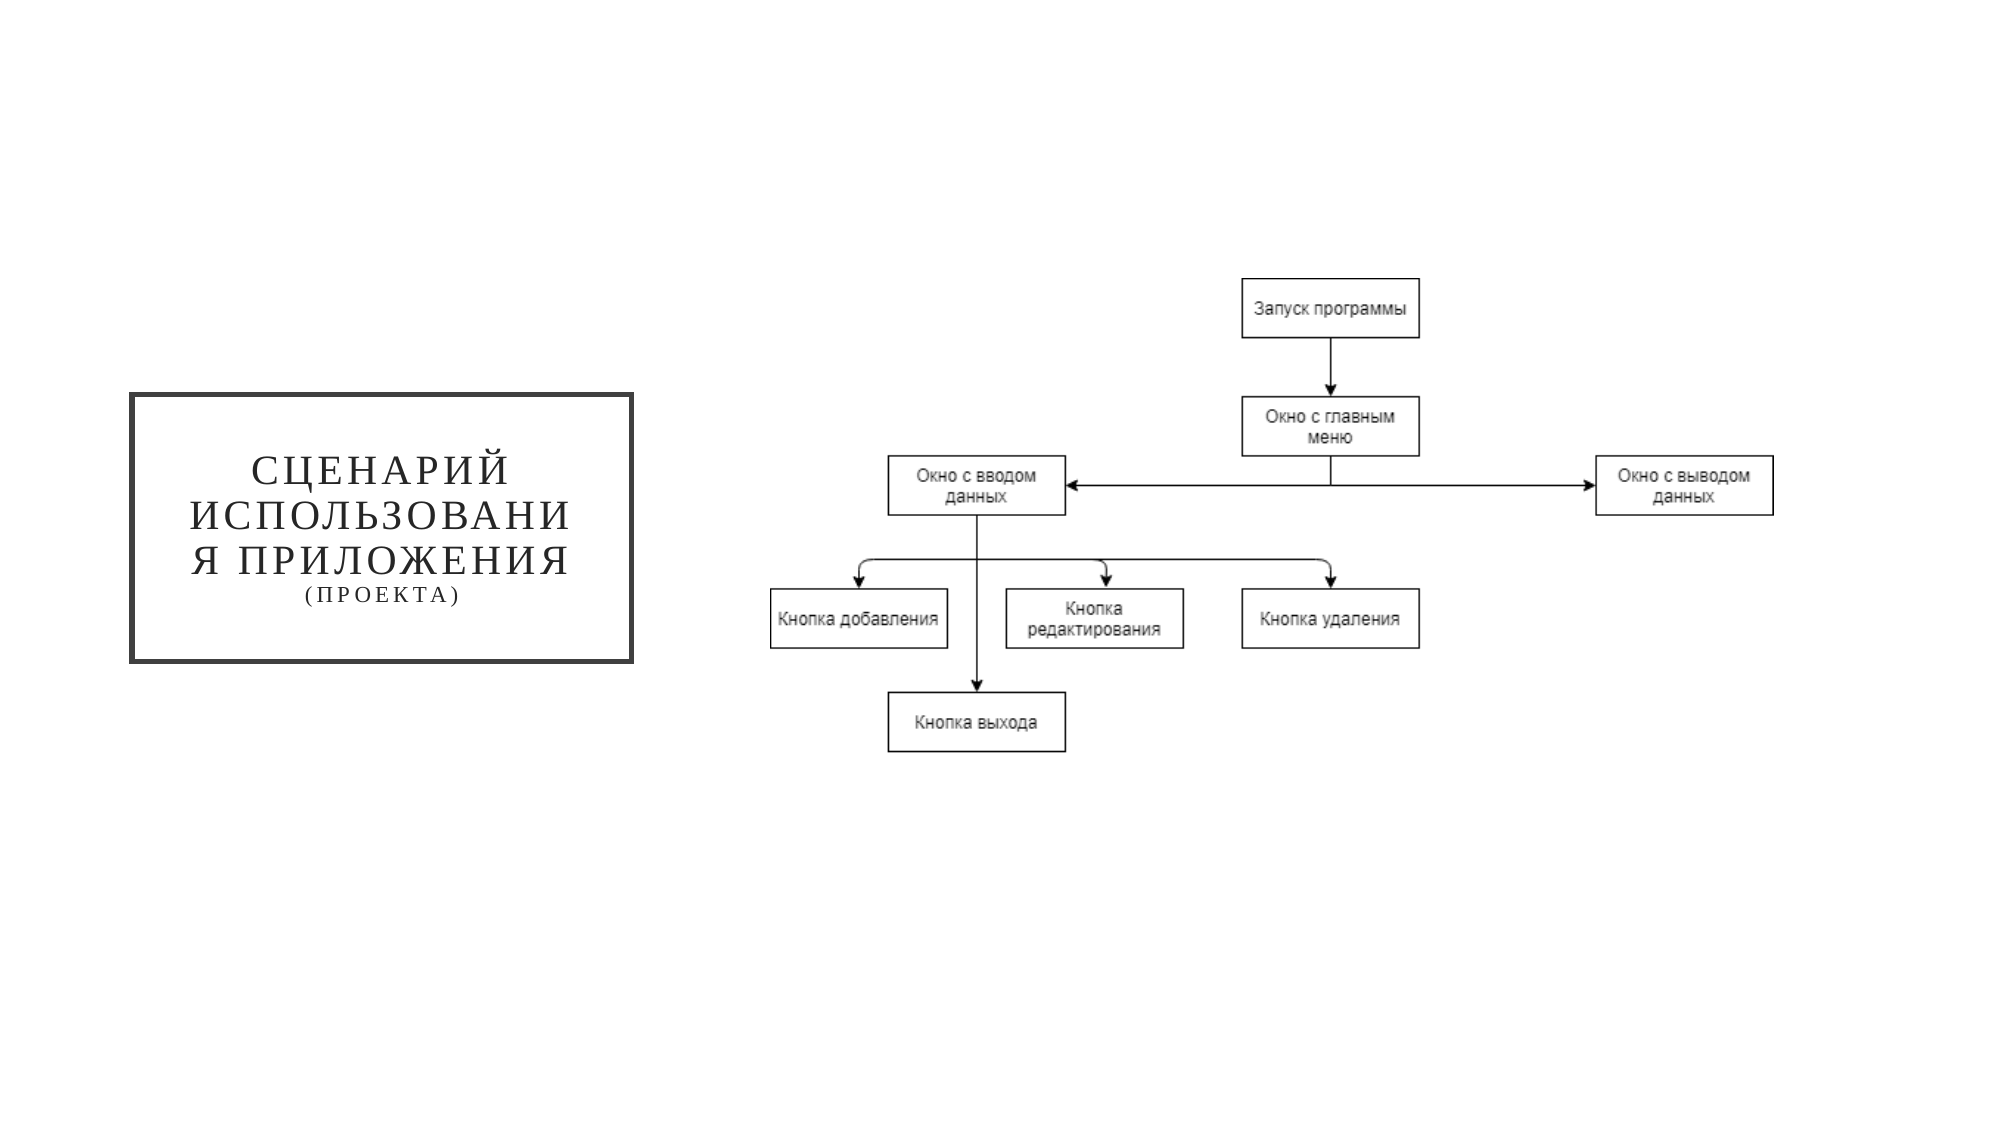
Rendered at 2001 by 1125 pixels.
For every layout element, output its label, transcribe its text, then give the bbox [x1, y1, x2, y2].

picture [770, 278, 1774, 754]
title Сценарий использования приложения (проекта) [129, 392, 634, 664]
